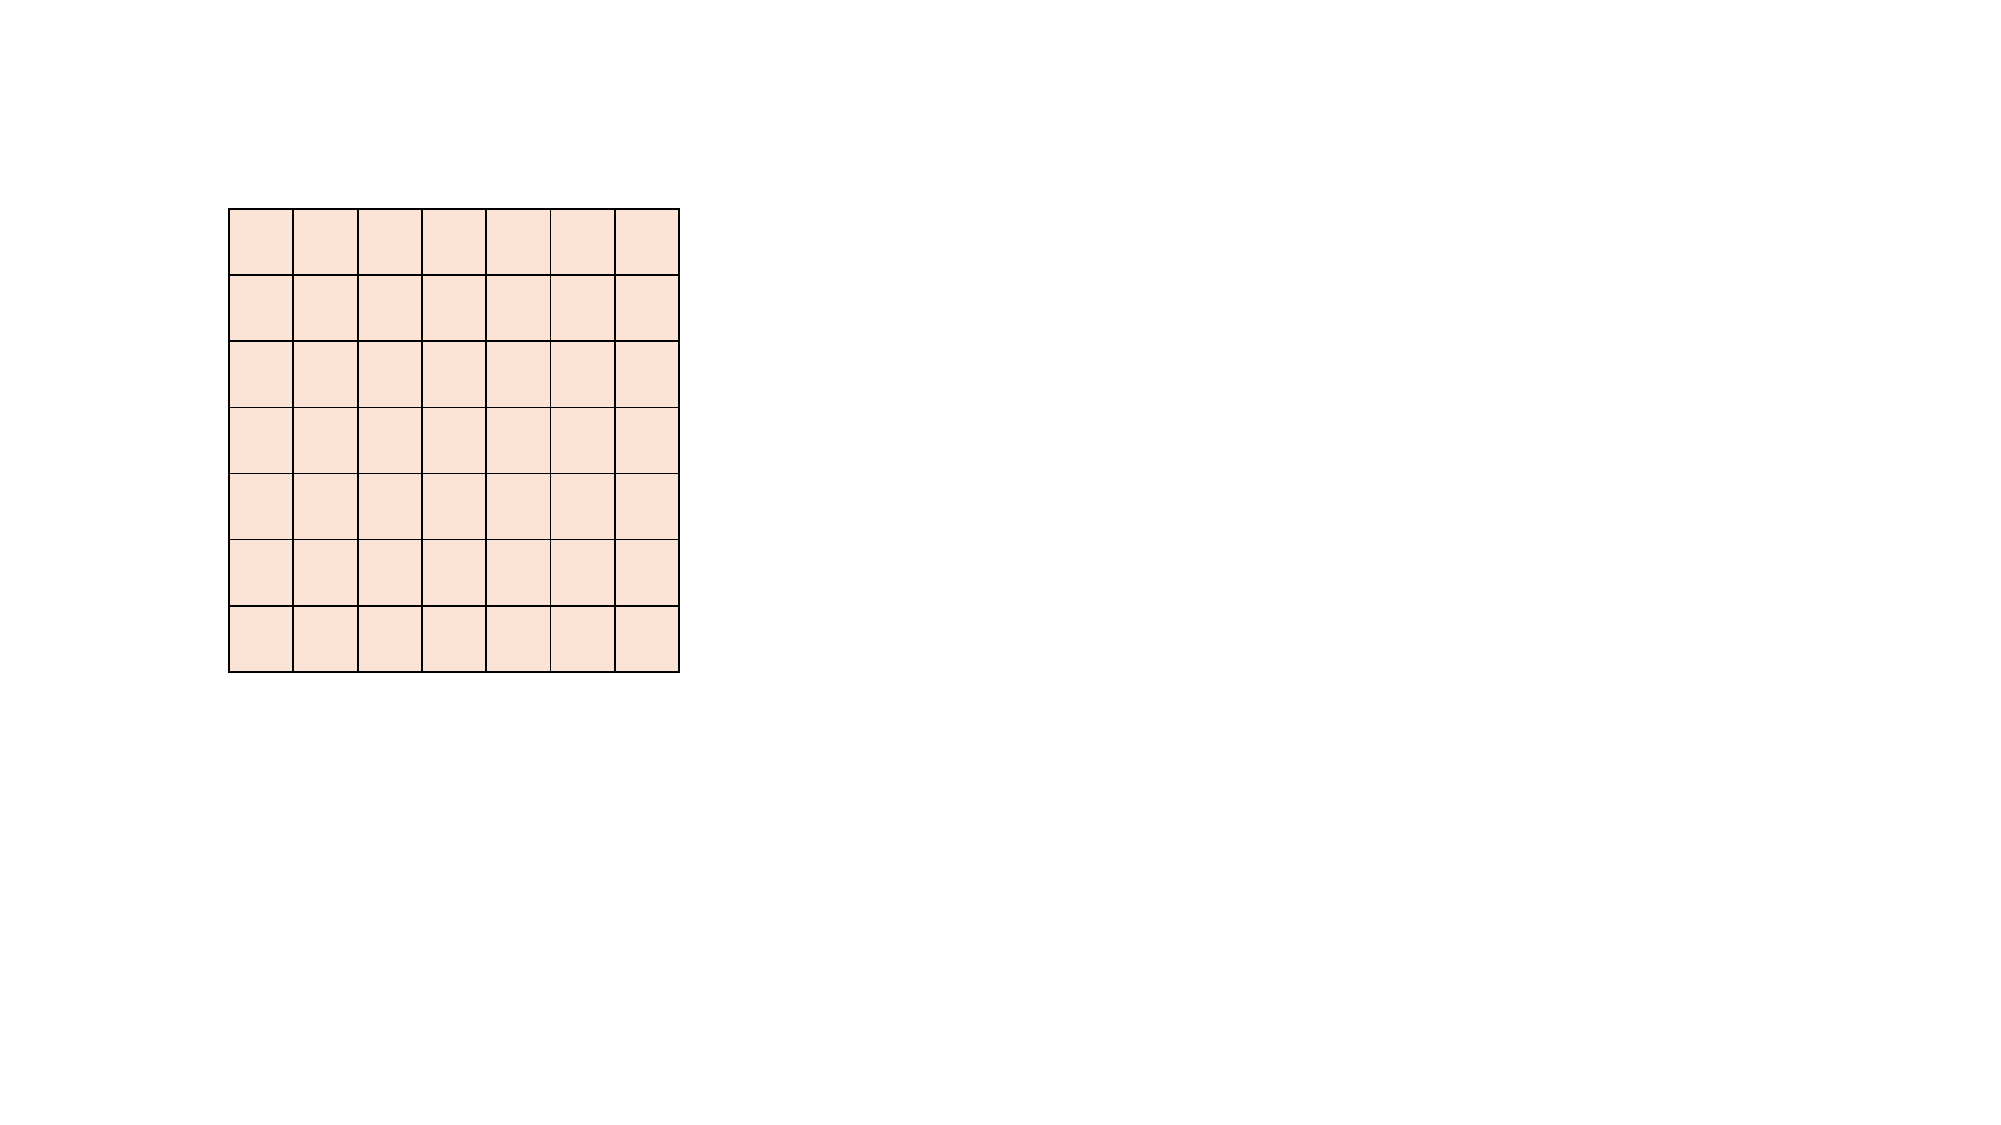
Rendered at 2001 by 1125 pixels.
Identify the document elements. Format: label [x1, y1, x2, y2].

table_cell [294, 276, 357, 340]
table_cell [294, 342, 357, 407]
table_cell [230, 342, 292, 407]
table_cell [551, 342, 614, 407]
table_header [551, 210, 614, 274]
table_cell [230, 276, 292, 340]
table_cell [230, 474, 292, 539]
table_cell [551, 540, 614, 605]
table_cell [616, 540, 678, 605]
table_cell [230, 540, 292, 605]
table_header [230, 210, 292, 274]
table_cell [230, 408, 292, 473]
table_cell [423, 408, 485, 473]
table_header [359, 210, 421, 274]
table_cell [423, 540, 485, 605]
table_cell [487, 607, 550, 671]
table_cell [423, 607, 485, 671]
table_cell [359, 342, 421, 407]
table_cell [487, 474, 550, 539]
table_cell [294, 408, 357, 473]
table_cell [423, 342, 485, 407]
table_header [294, 210, 357, 274]
table_cell [616, 276, 678, 340]
table_cell [551, 474, 614, 539]
table_cell [359, 540, 421, 605]
table_cell [551, 607, 614, 671]
table_cell [359, 607, 421, 671]
table_cell [616, 474, 678, 539]
table_cell [294, 474, 357, 539]
table_cell [423, 276, 485, 340]
table_cell [294, 607, 357, 671]
table_cell [551, 276, 614, 340]
table_cell [616, 342, 678, 407]
table_cell [359, 276, 421, 340]
table_cell [423, 474, 485, 539]
table_cell [616, 408, 678, 473]
table_header [616, 210, 678, 274]
table_cell [359, 474, 421, 539]
table_header [423, 210, 485, 274]
table_cell [487, 408, 550, 473]
table_cell [616, 607, 678, 671]
table_cell [487, 342, 550, 407]
table_cell [487, 540, 550, 605]
table_header [487, 210, 550, 274]
table_cell [359, 408, 421, 473]
table_cell [230, 607, 292, 671]
table_cell [487, 276, 550, 340]
table_cell [551, 408, 614, 473]
table_cell [294, 540, 357, 605]
